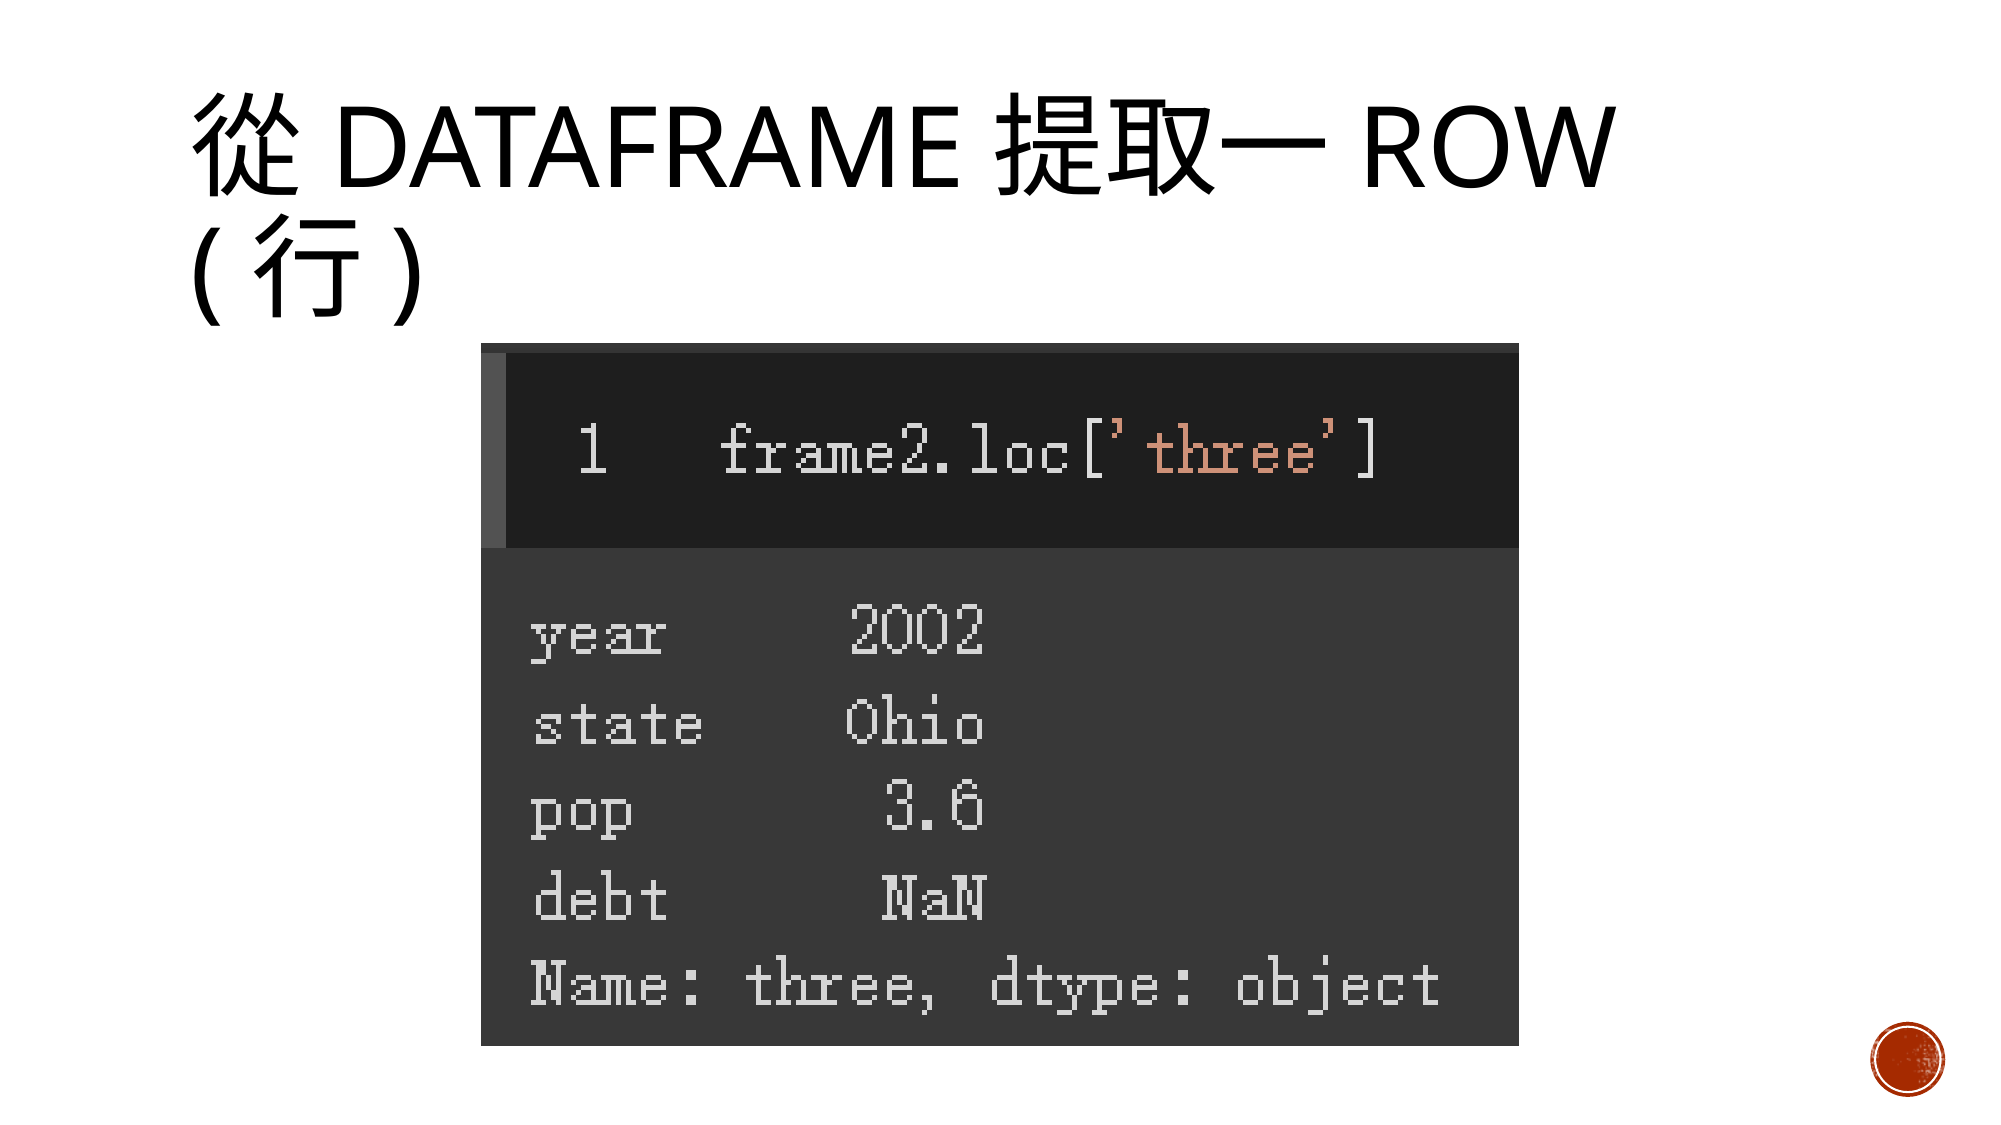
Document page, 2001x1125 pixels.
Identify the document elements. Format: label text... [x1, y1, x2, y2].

title 從DataFrame提取一row(行) [175, 79, 1826, 344]
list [484, 346, 1516, 1042]
